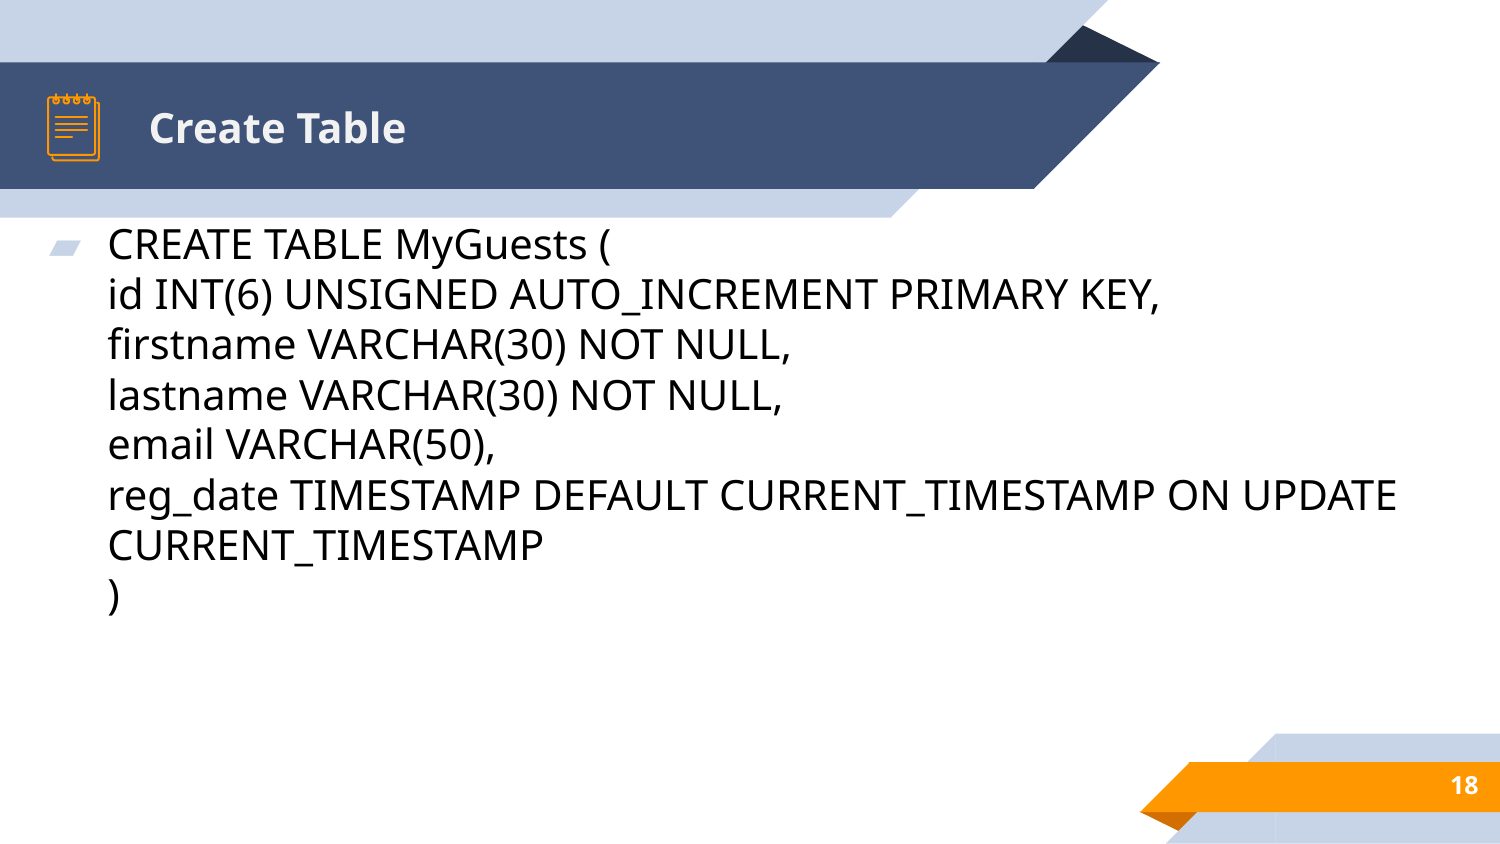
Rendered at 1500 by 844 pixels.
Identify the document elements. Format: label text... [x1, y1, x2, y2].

slide_number 18 [1249, 760, 1494, 813]
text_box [47, 93, 100, 161]
list CREATE TABLE MyGuests ( id INT(6) UNSIGNED AUTO_INCREMENT PRIMARY KEY, firstname VARCHAR(30) NOT NULL, lastname VARCHAR(30) NOT NULL, email VARCHAR(50), reg_date TIMESTAMP DEFAULT CURRENT_TIMESTAMP ON UPDATE CURRENT_TIMESTAMP ) [17, 203, 1432, 699]
title Create Table [133, 64, 997, 190]
